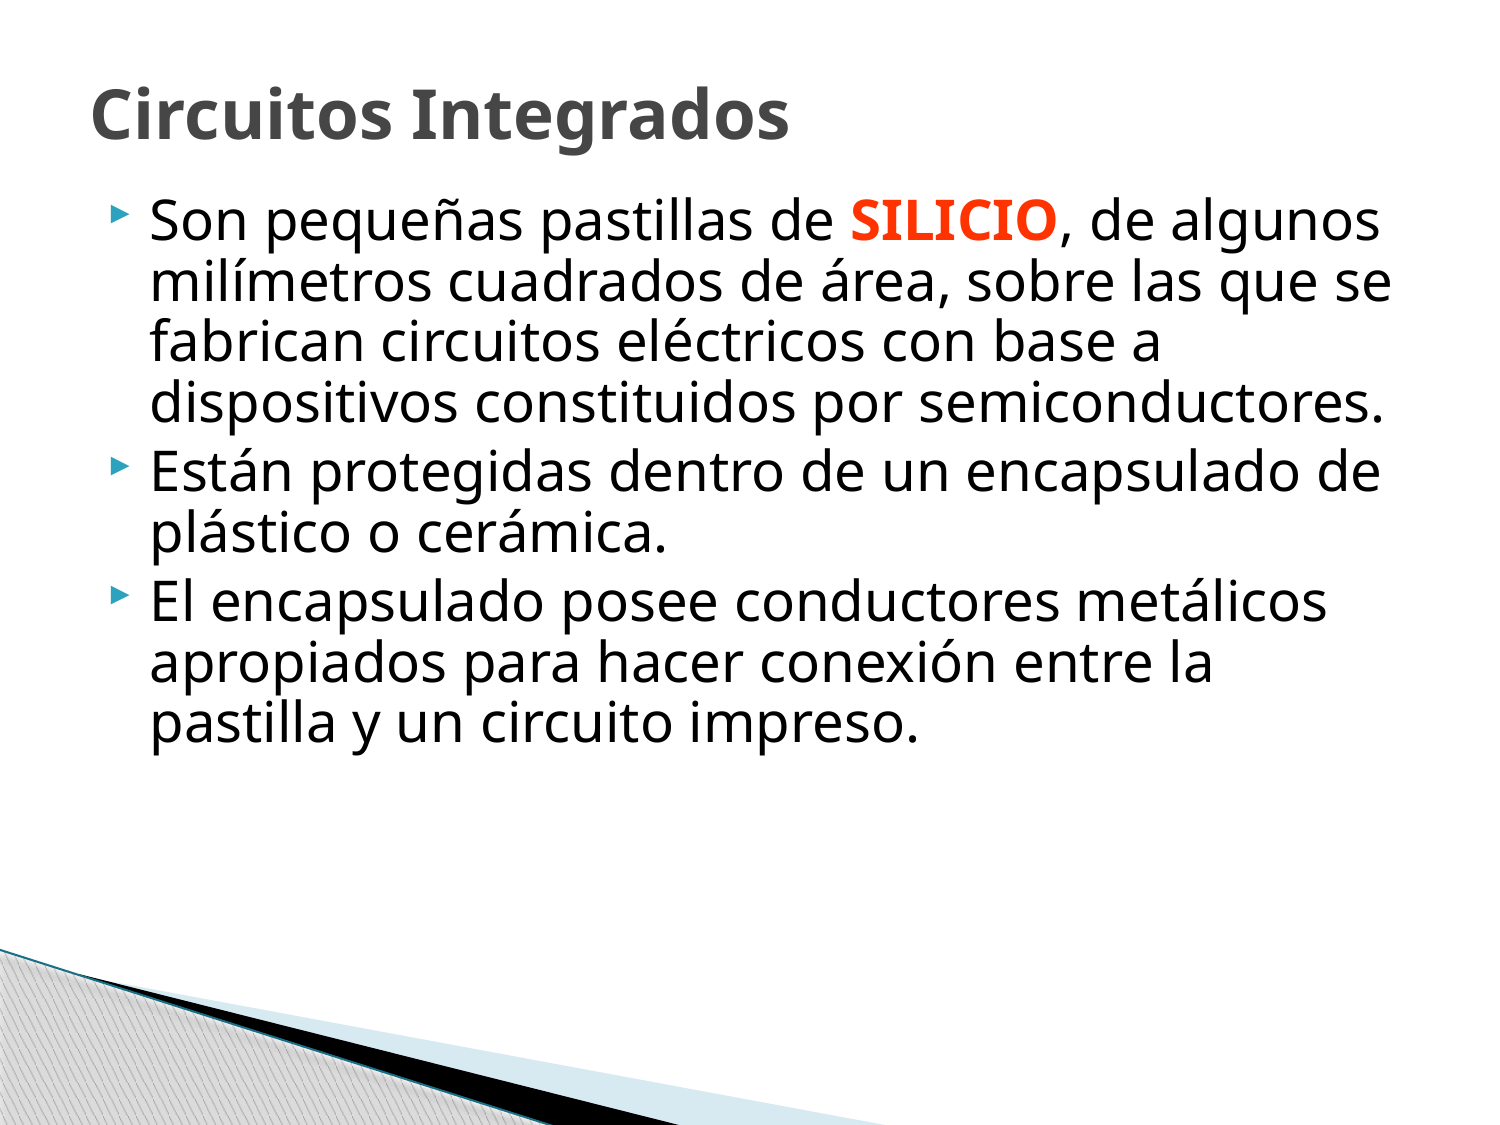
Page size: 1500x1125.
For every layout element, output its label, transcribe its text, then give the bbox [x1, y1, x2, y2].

title Circuitos Integrados [75, 62, 1425, 161]
list Son pequeñas pastillas de SILICIO, de algunos milímetros cuadrados de área, sobre las que se fabrican circuitos eléctricos con base a dispositivos constituidos por semiconductores. Están protegidas dentro de un encapsulado de plástico o cerámica. El encapsulado posee conductores metálicos apropiados para hacer conexión entre la pastilla y un circuito impreso. [75, 184, 1425, 1000]
